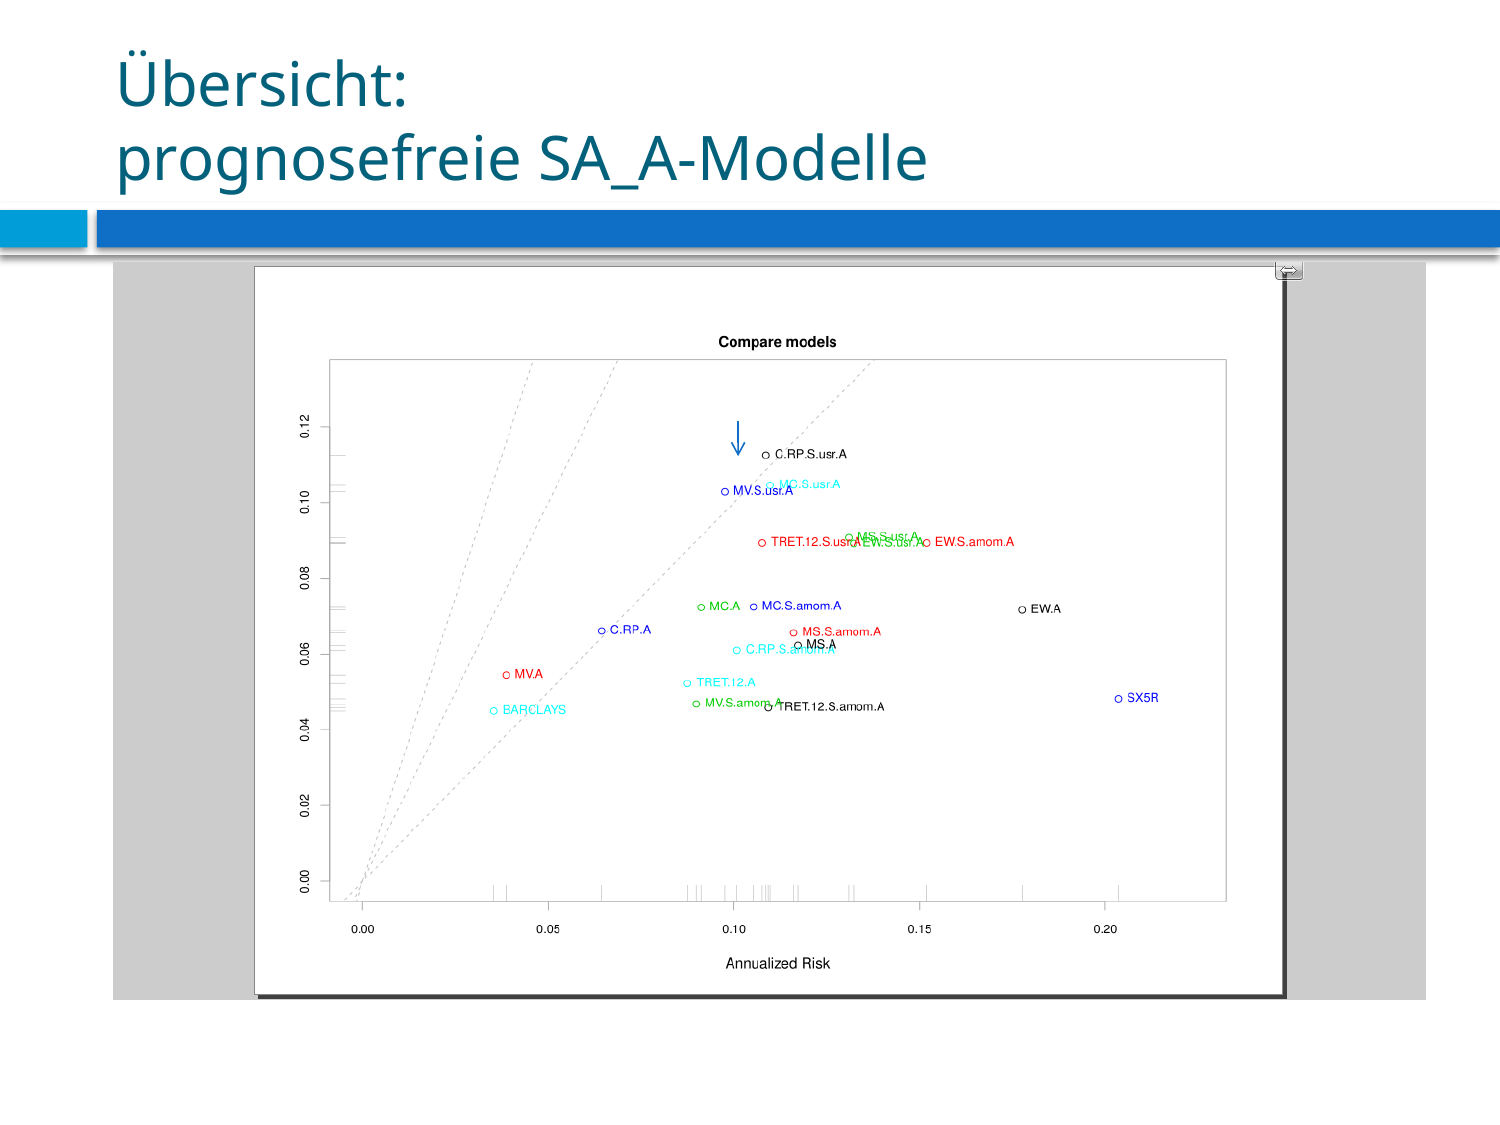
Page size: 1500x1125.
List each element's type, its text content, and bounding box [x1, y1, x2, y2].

title Übersicht: prognosefreie SA_A-Modelle [100, 37, 1438, 200]
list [113, 262, 1426, 1001]
